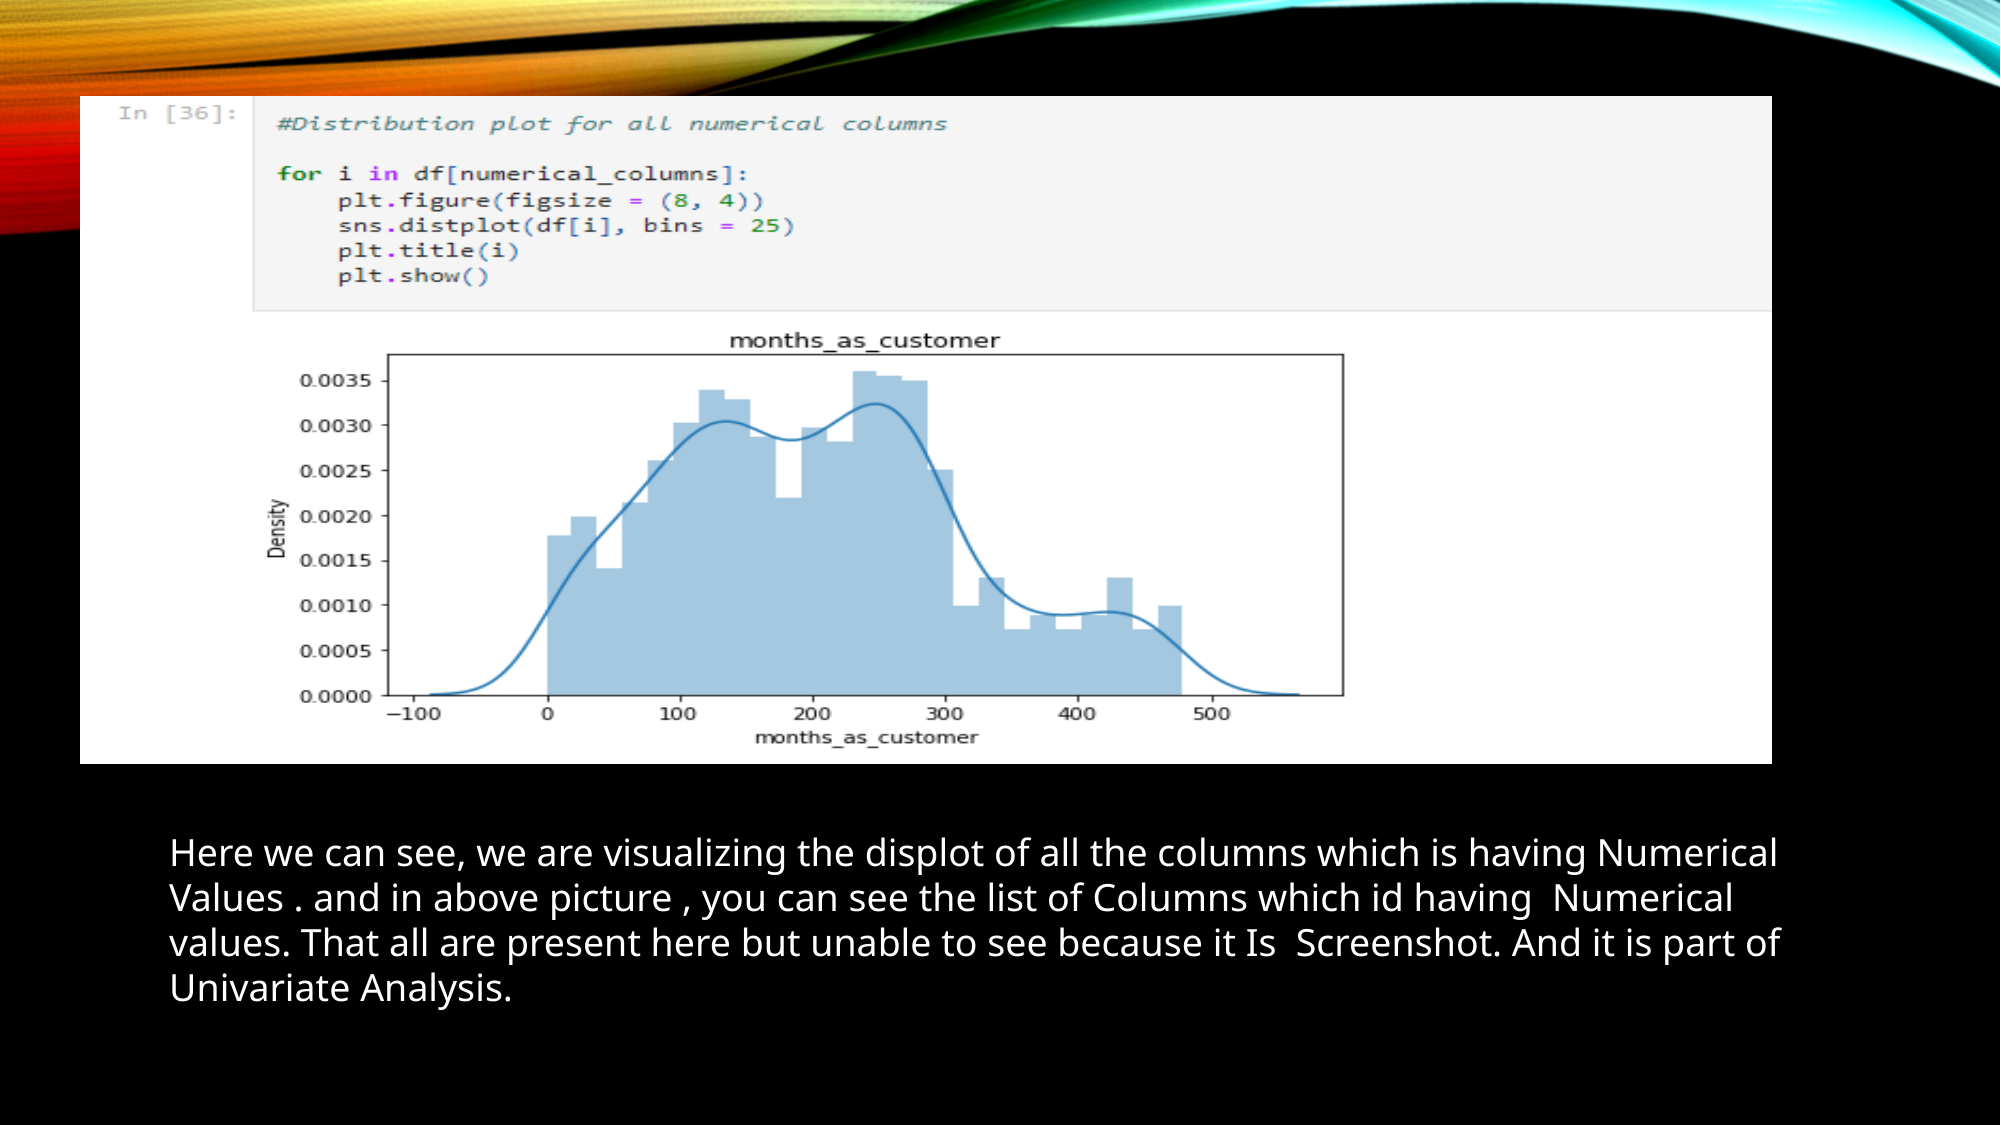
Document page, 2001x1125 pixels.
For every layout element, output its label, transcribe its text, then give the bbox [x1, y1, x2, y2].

picture [0, 0, 2000, 764]
text_box Here we can see, we are visualizing the displot of all the columns which is having Numerical Values . and in above picture , you can see the list of Columns which id having Numerical values. That all are present here but unable to see because it Is Screenshot. And it is part of Univariate Analysis. [154, 821, 1846, 1017]
